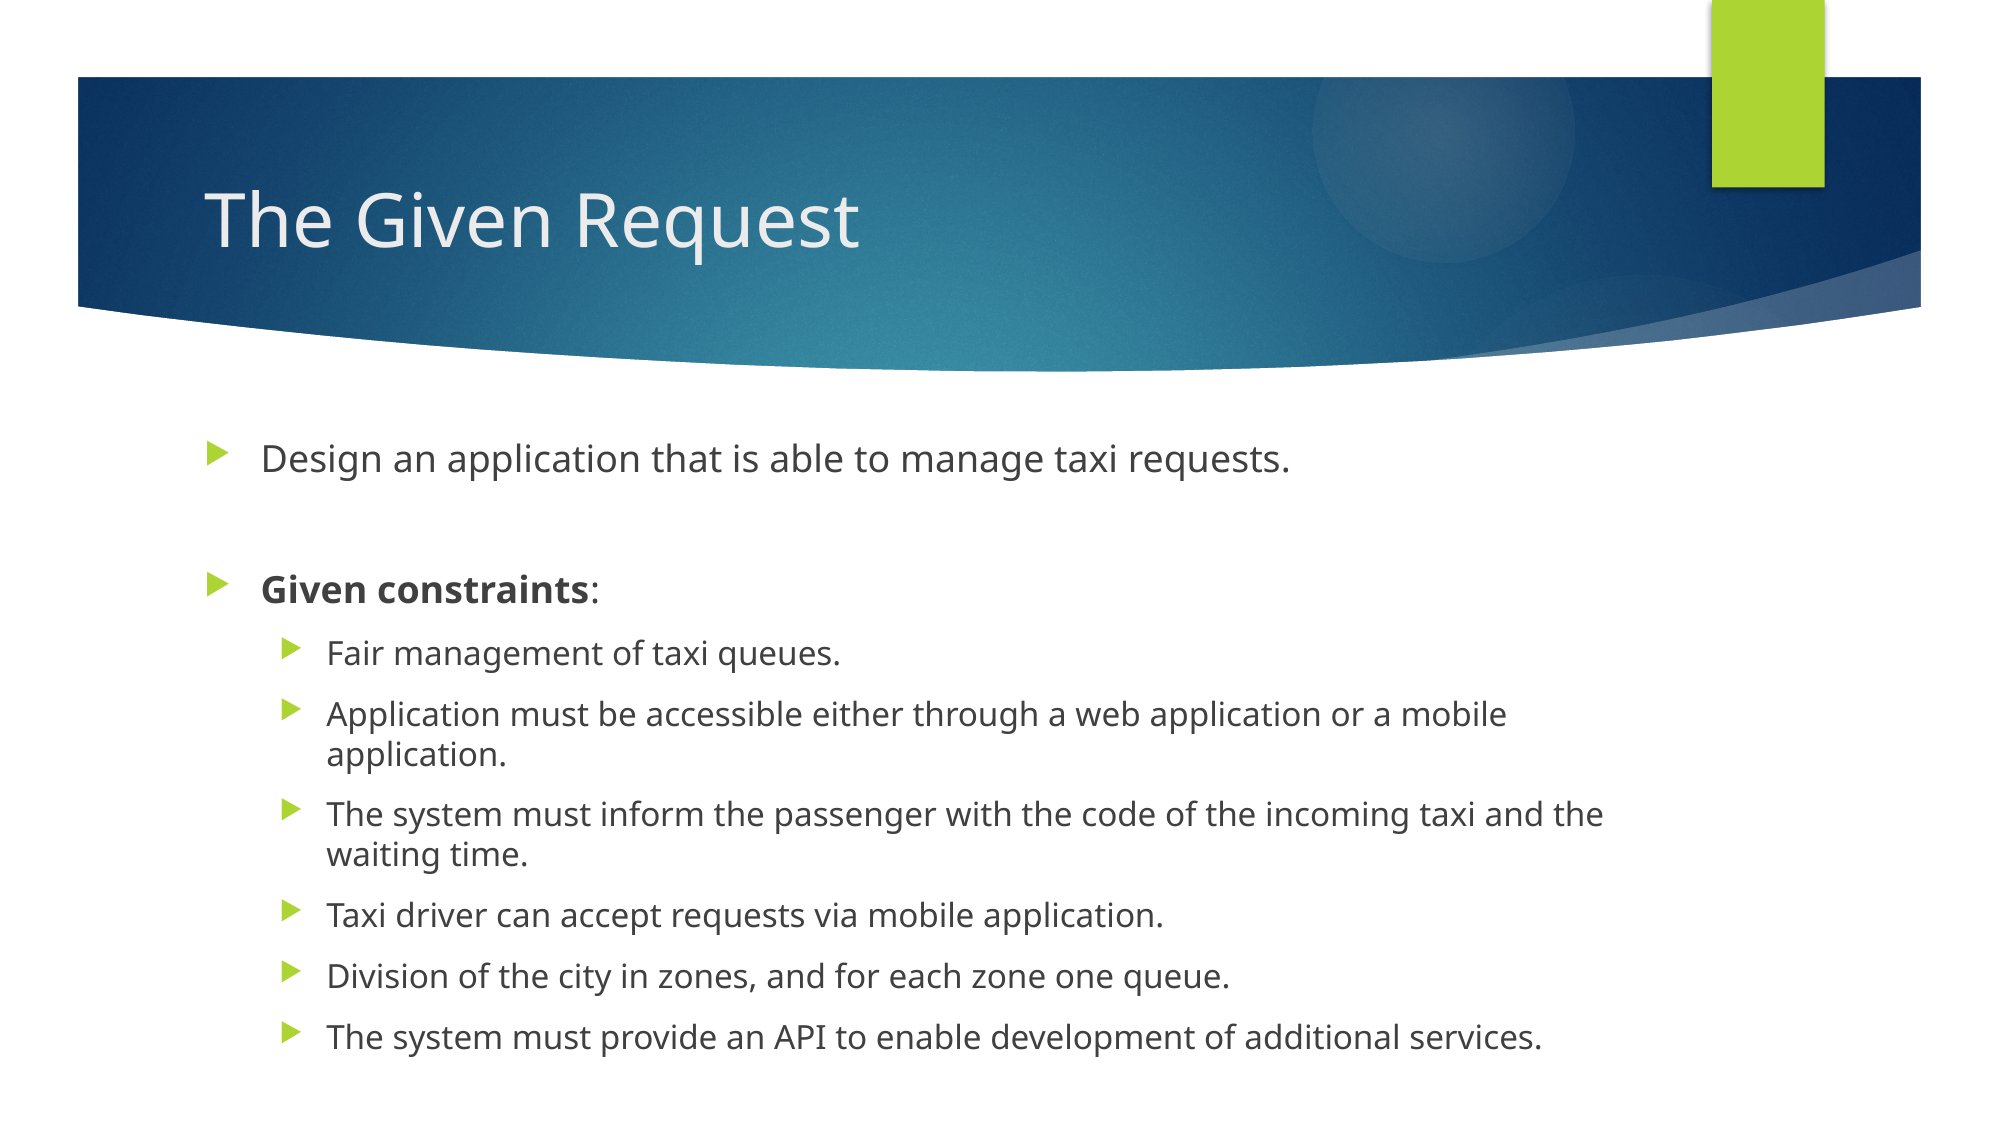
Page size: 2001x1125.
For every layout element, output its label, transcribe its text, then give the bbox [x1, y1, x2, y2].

list Design an application that is able to manage taxi requests. Given constraints: Fair management of taxi queues. Application must be accessible either through a web application or a mobile application. The system must inform the passenger with the code of the incoming taxi and the waiting time. Taxi driver can accept requests via mobile application. Division of the city in zones, and for each zone one queue. The system must provide an API to enable development of additional services. [189, 427, 1627, 1125]
title The Given Request [189, 159, 1627, 276]
